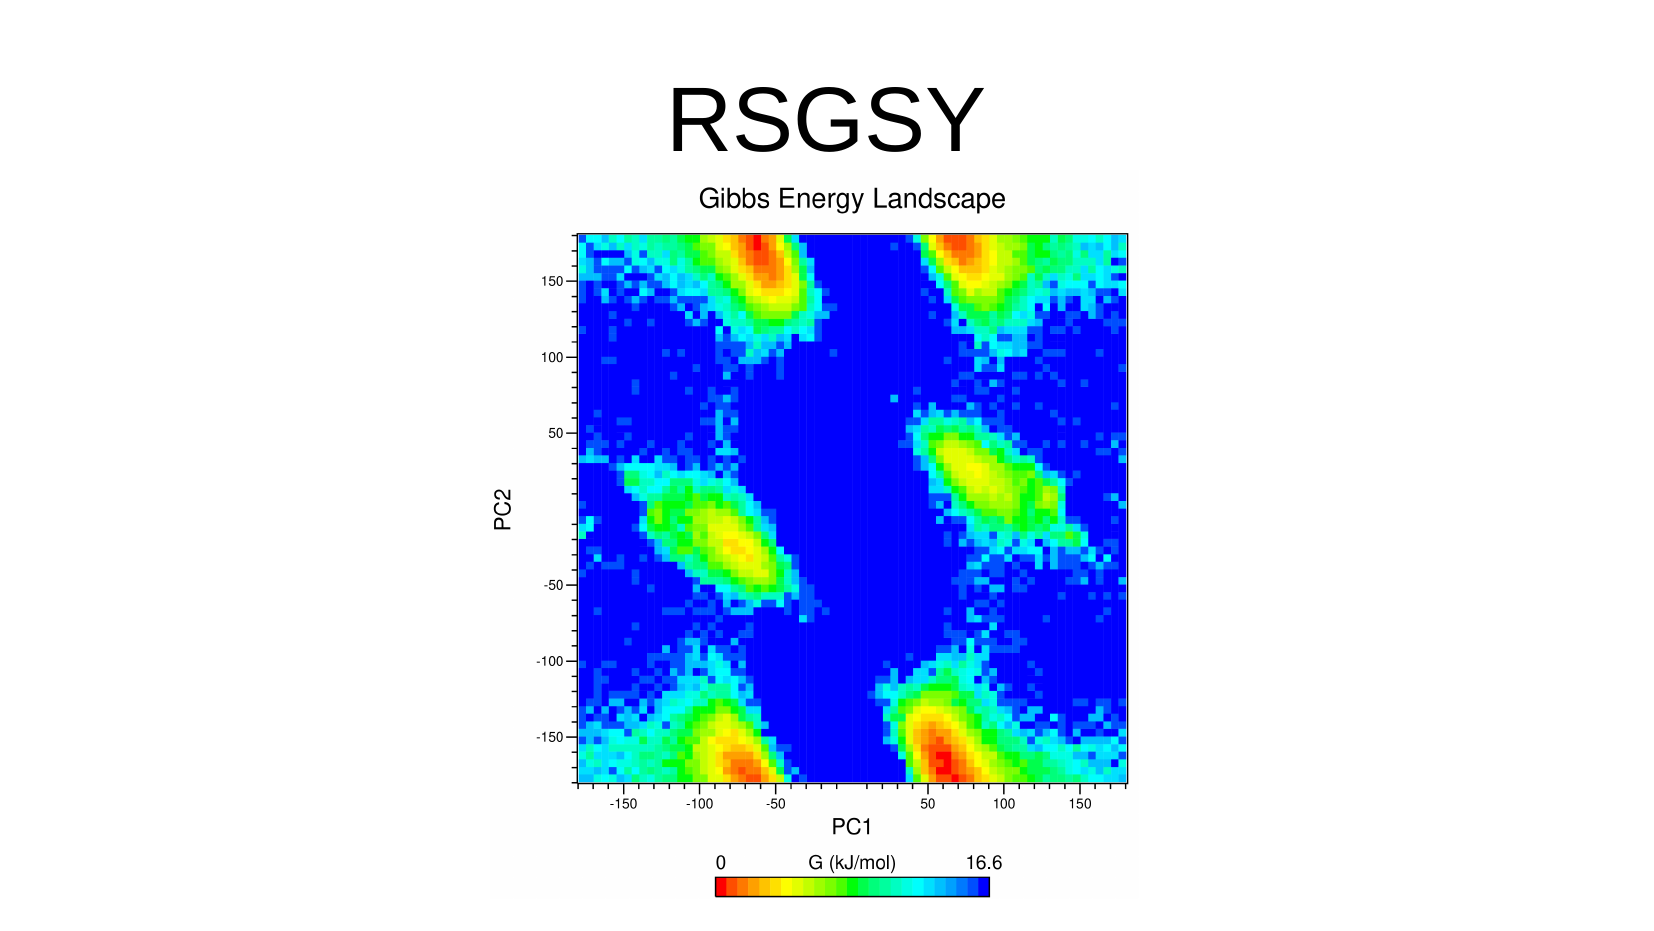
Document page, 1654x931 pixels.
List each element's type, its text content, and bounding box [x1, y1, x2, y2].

title RSGSY [82, 37, 1571, 193]
picture [490, 169, 1141, 901]
